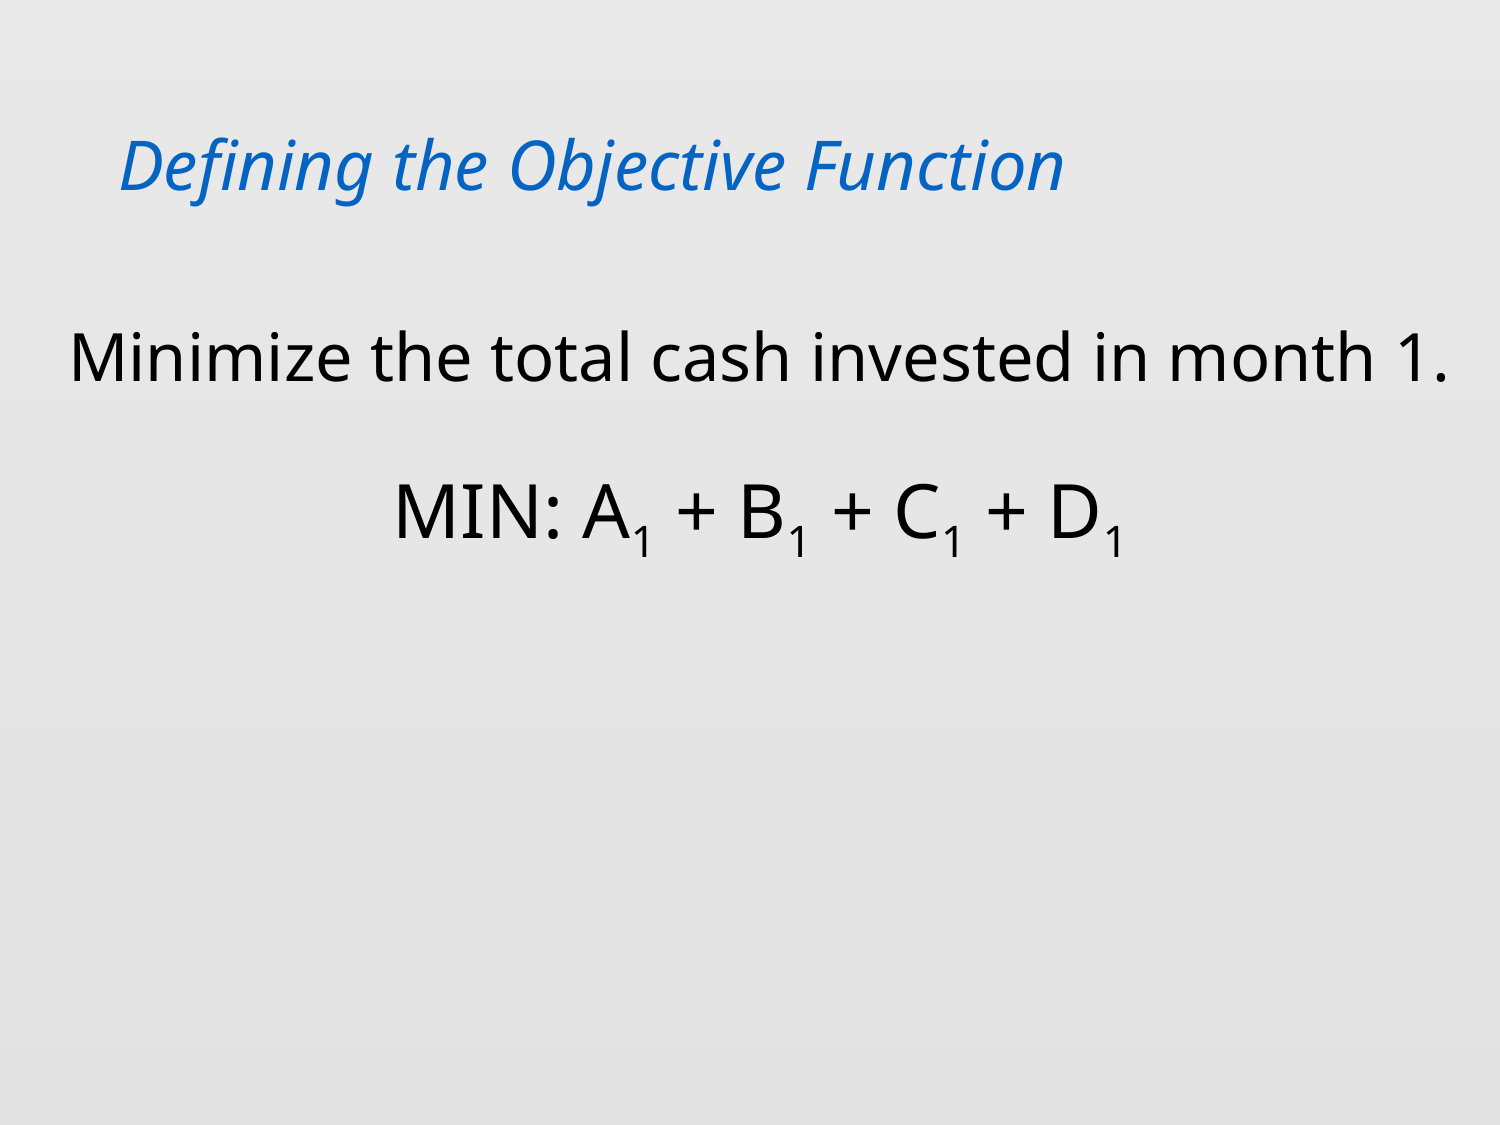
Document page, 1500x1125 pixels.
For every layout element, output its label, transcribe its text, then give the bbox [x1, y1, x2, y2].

title Defining the Objective Function [103, 59, 1397, 278]
text_box Minimize the total cash invested in month 1. MIN: A1 + B1 + C1 + D1 [21, 283, 1500, 574]
